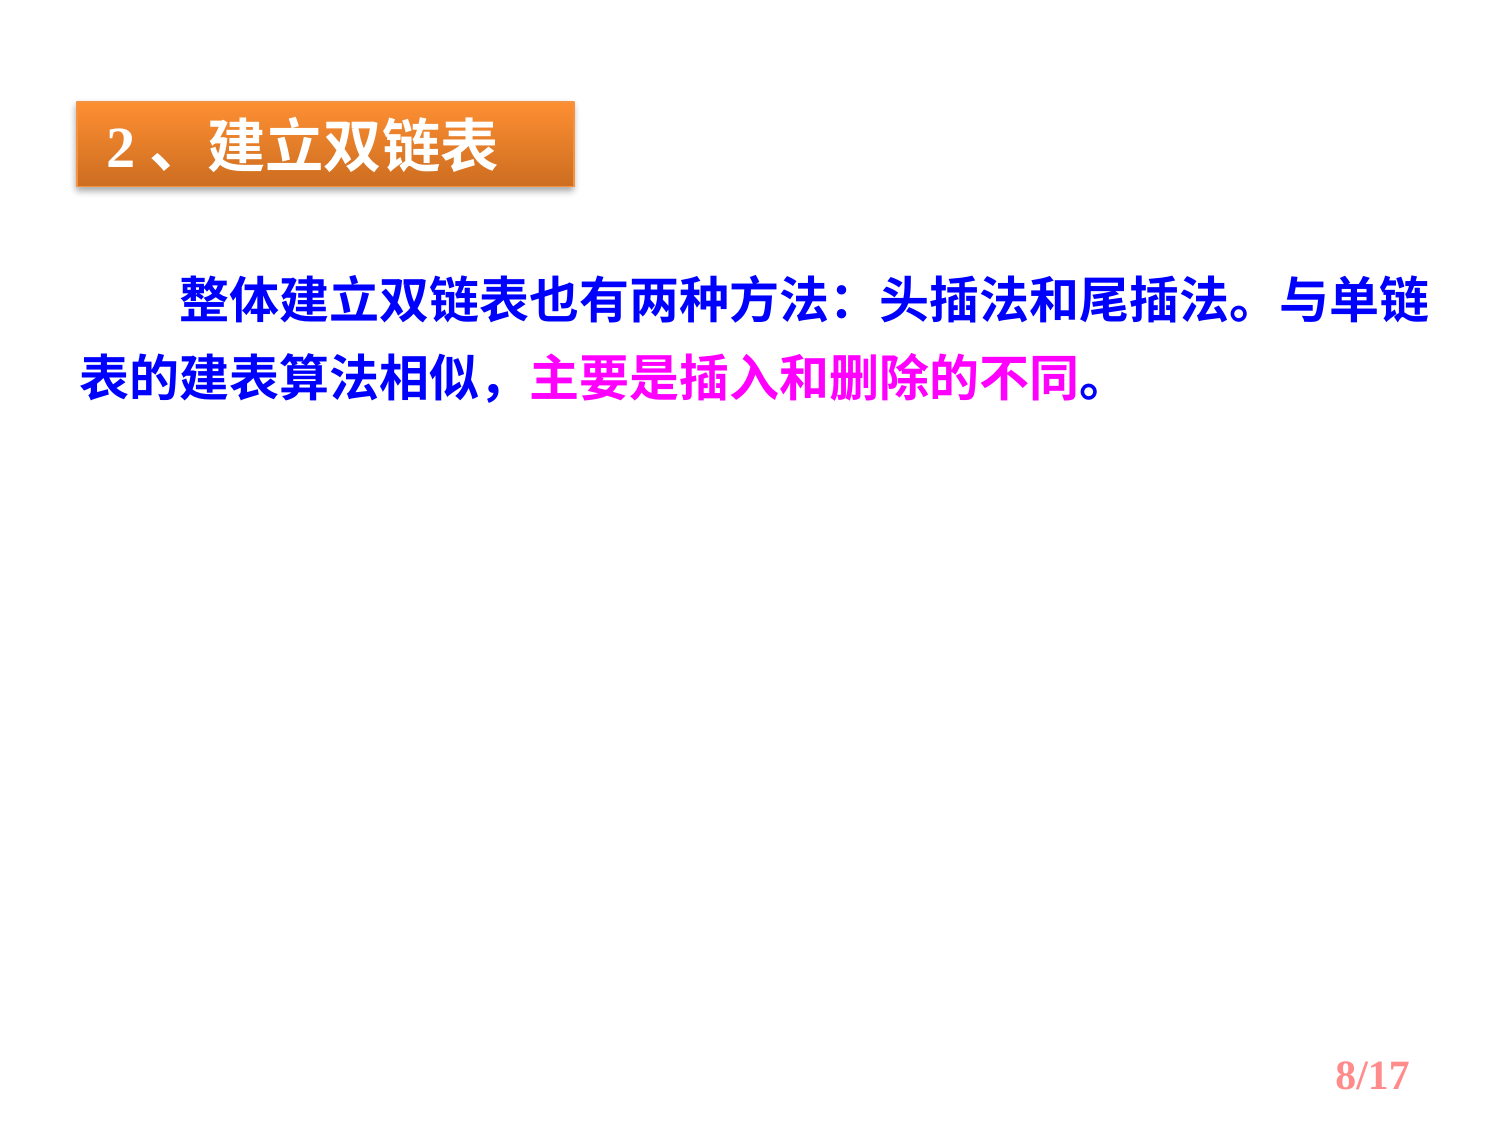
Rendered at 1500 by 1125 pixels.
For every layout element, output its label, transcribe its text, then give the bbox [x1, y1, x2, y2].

text_box 2、建立双链表 [76, 101, 575, 187]
slide_number 8/17 [1074, 1042, 1425, 1103]
text_box 整体建立双链表也有两种方法：头插法和尾插法。与单链表的建表算法相似，主要是插入和删除的不同。 [64, 243, 1447, 415]
